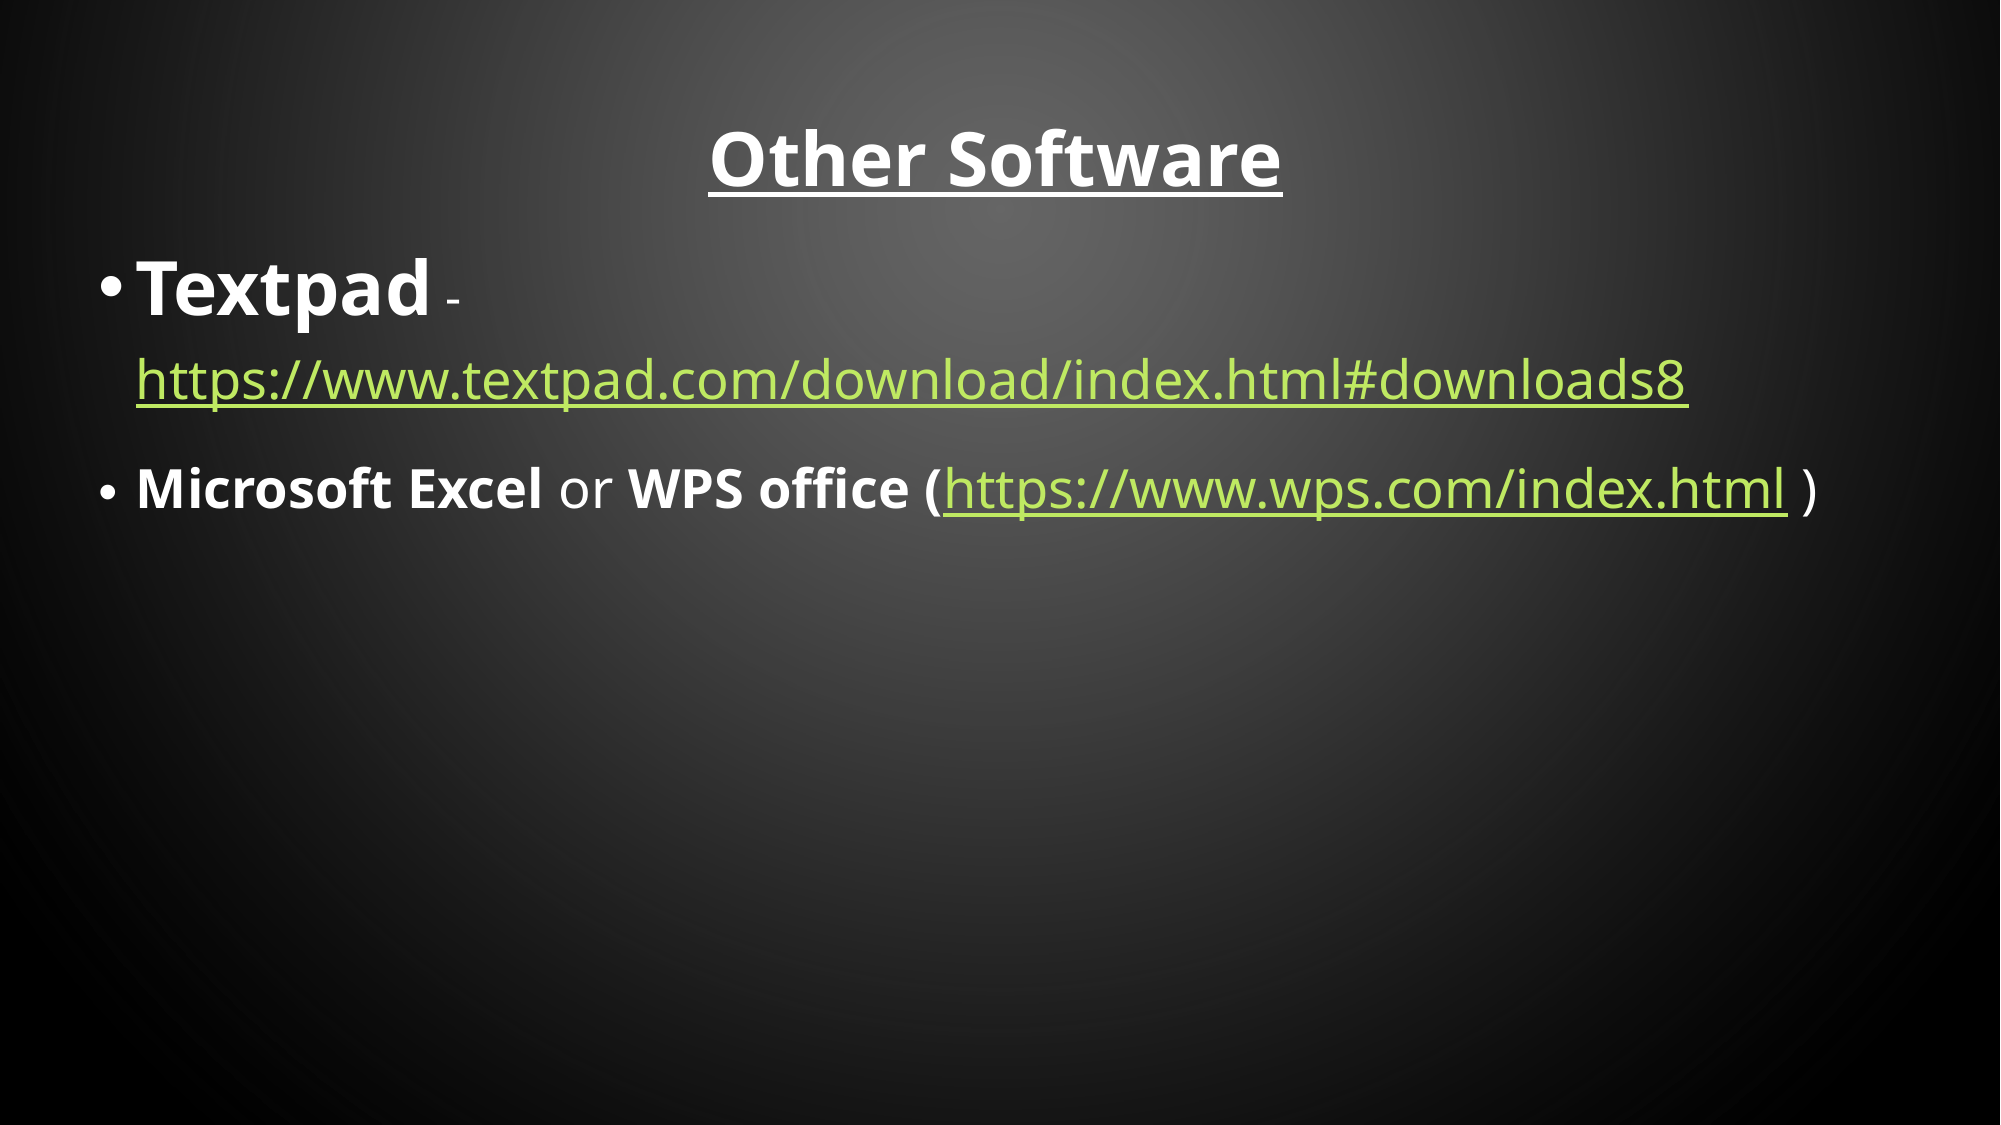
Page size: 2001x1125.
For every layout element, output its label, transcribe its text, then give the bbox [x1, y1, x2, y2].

picture [0, 0, 2000, 1125]
list Other Software Textpad - https://www.textpad.com/download/index.html#downloads8 Microsoft Excel or WPS office (https://www.wps.com/index.html ) [83, 86, 1909, 950]
